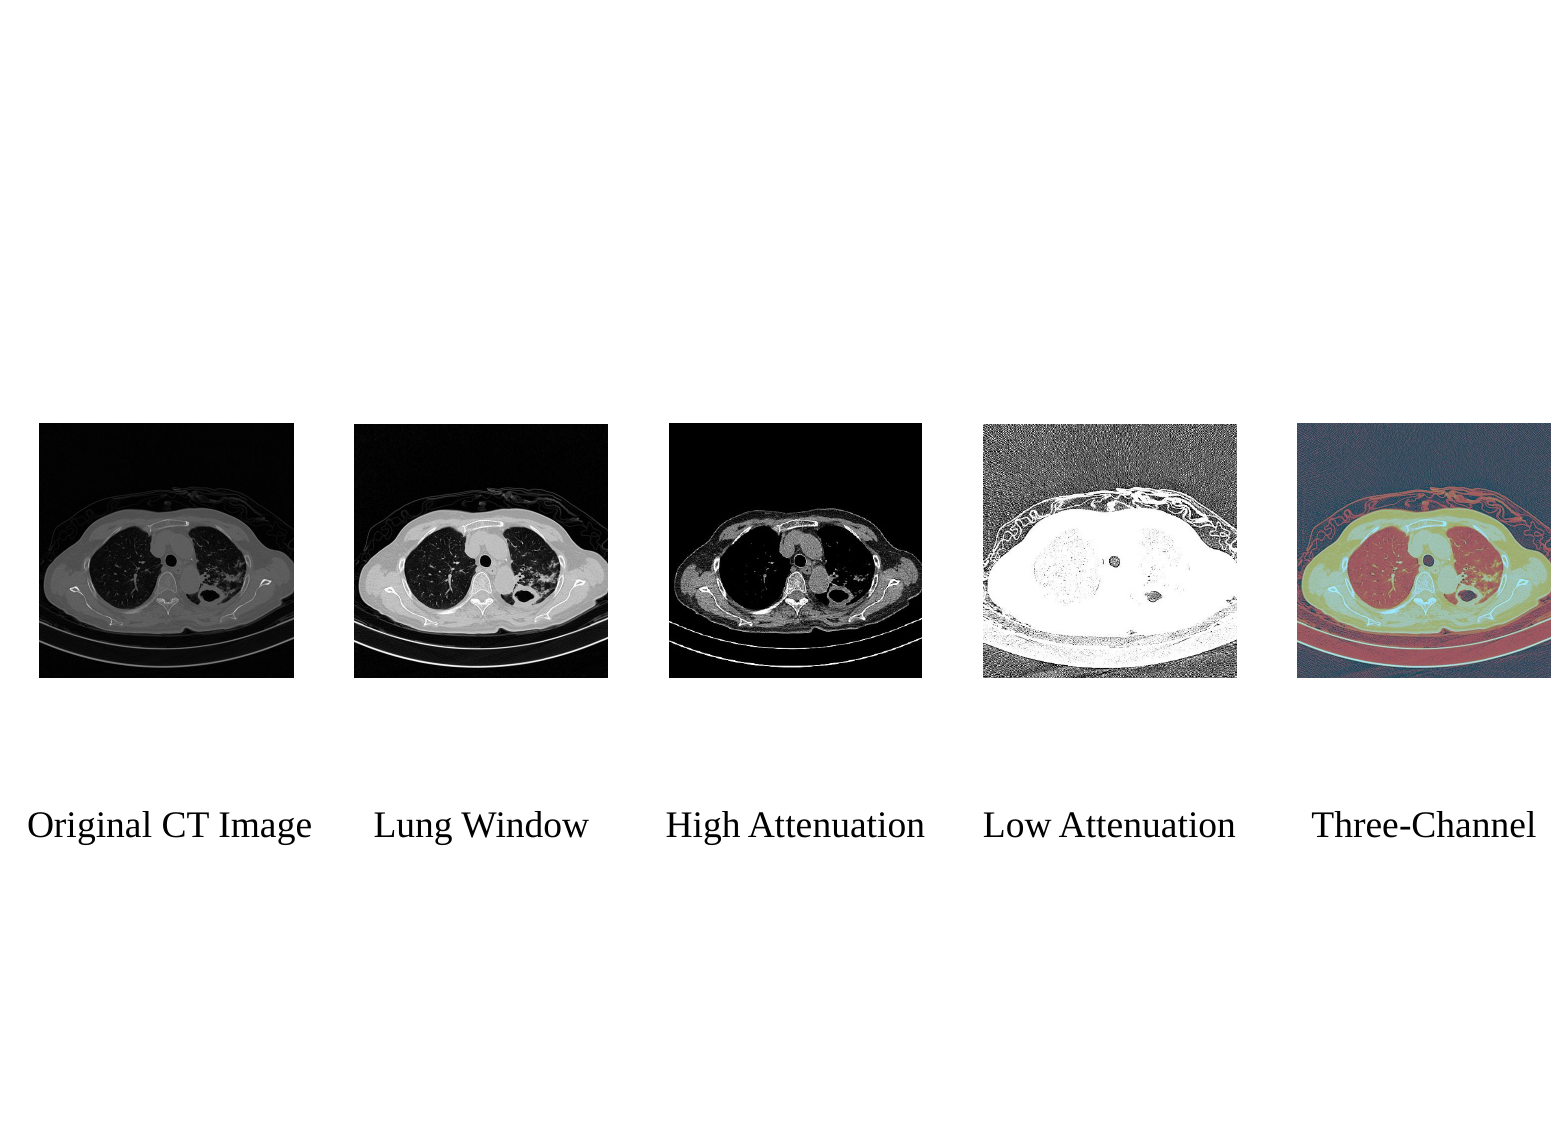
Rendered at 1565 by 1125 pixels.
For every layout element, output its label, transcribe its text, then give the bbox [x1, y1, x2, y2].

picture [39, 423, 294, 678]
picture [1297, 423, 1551, 678]
picture [983, 424, 1237, 678]
text_box Lung Window [340, 792, 651, 853]
text_box High Attenuation [651, 792, 966, 853]
text_box Original CT Image [0, 792, 340, 853]
picture [669, 423, 922, 678]
text_box Low Attenuation [966, 792, 1254, 853]
picture [354, 424, 608, 678]
text_box Three-Channel [1254, 792, 1565, 853]
